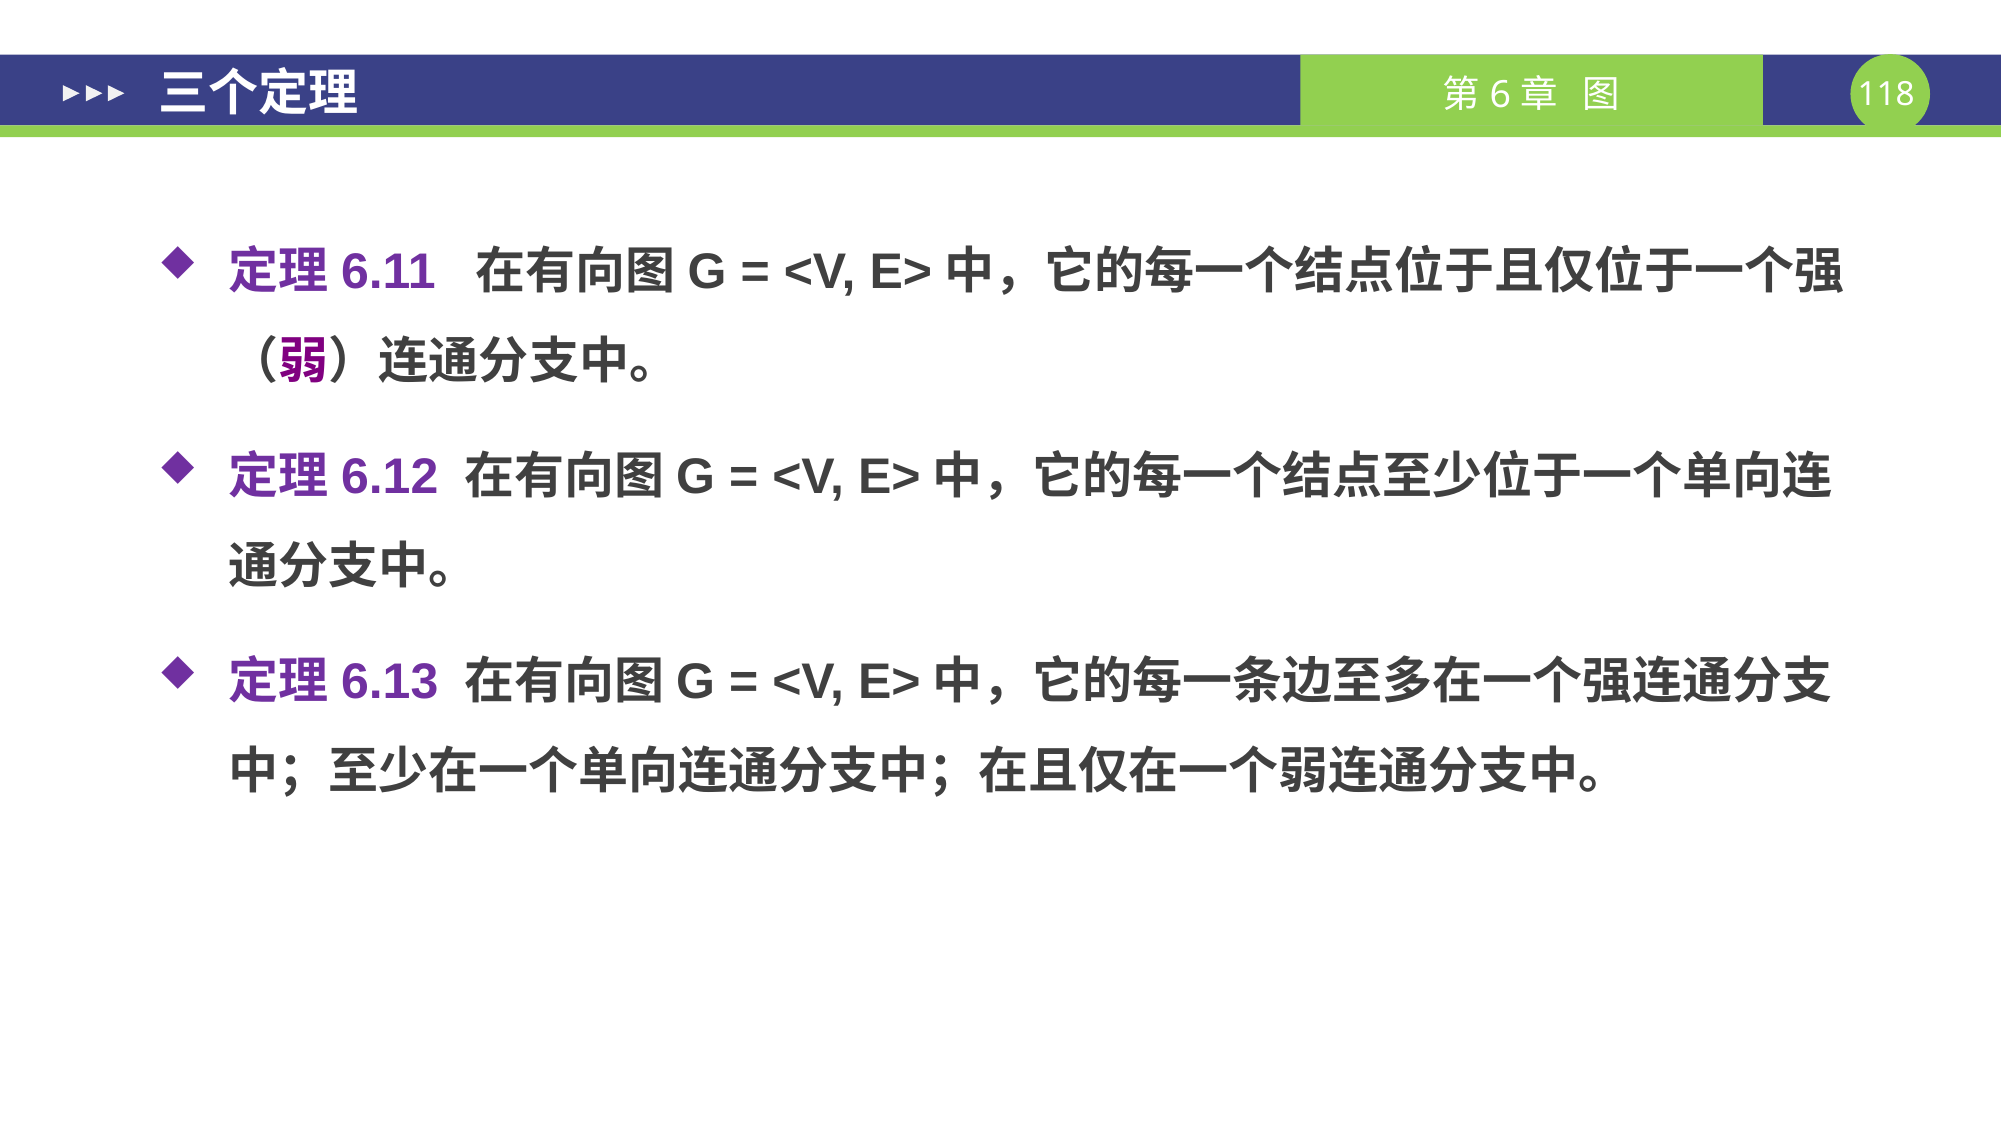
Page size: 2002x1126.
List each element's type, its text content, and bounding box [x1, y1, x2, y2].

list 定理6.11 在有向图G = <V, E>中，它的每一个结点位于且仅位于一个强（弱）连通分支中。 定理6.12 在有向图G = <V, E>中，它的每一个结点至少位于一个单向连通分支中。 定理6.13 在有向图G = <V, E>中，它的每一条边至多在一个强连通分支中；至少在一个单向连通分支中；在且仅在一个弱连通分支中。 [138, 198, 1899, 1078]
title 三个定理 [138, 25, 1678, 155]
